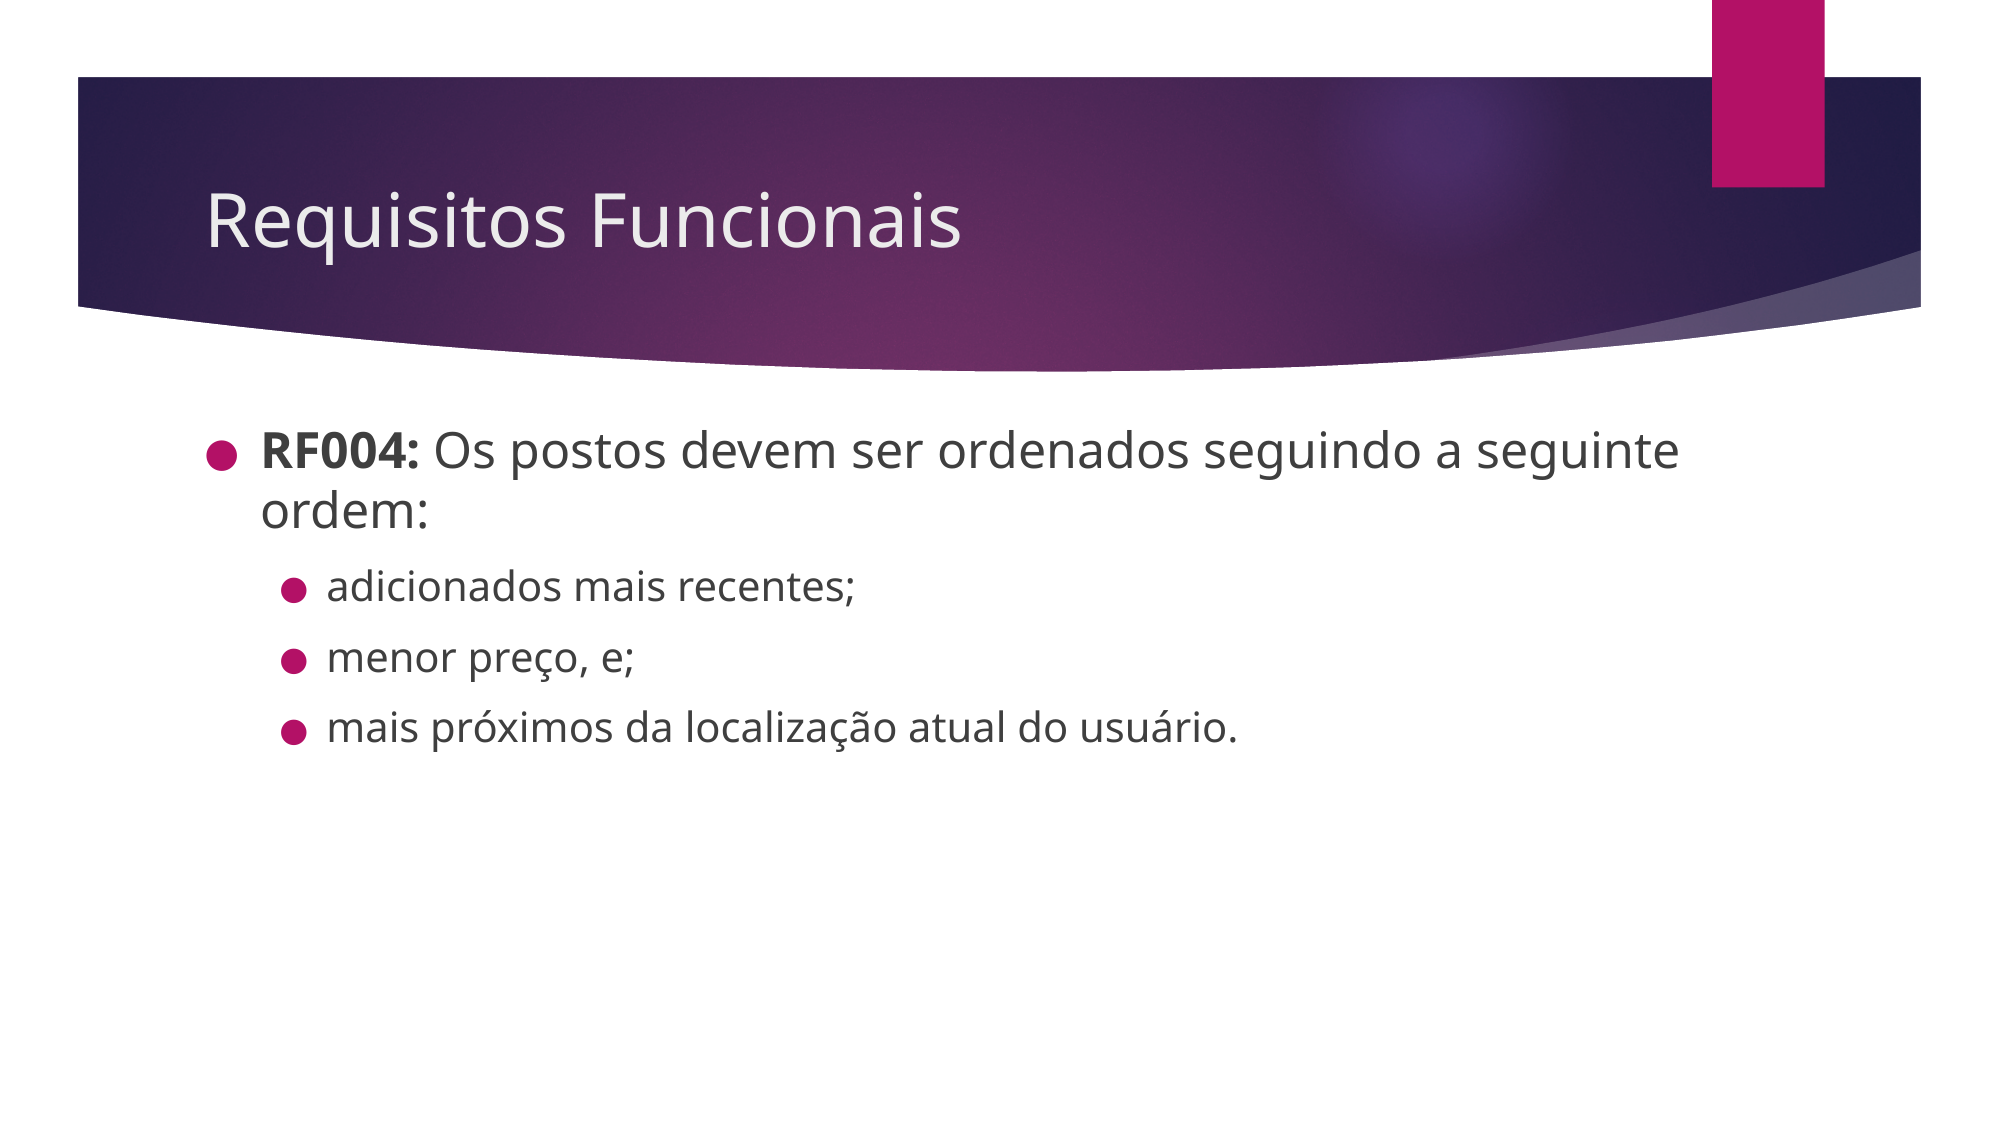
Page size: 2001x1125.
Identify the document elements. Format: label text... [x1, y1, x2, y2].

title Requisitos Funcionais [189, 159, 1627, 276]
list RF004: Os postos devem ser ordenados seguindo a seguinte ordem: adicionados mais recentes; menor preço, e; mais próximos da localização atual do usuário. [189, 411, 1710, 883]
picture [79, 78, 1920, 371]
